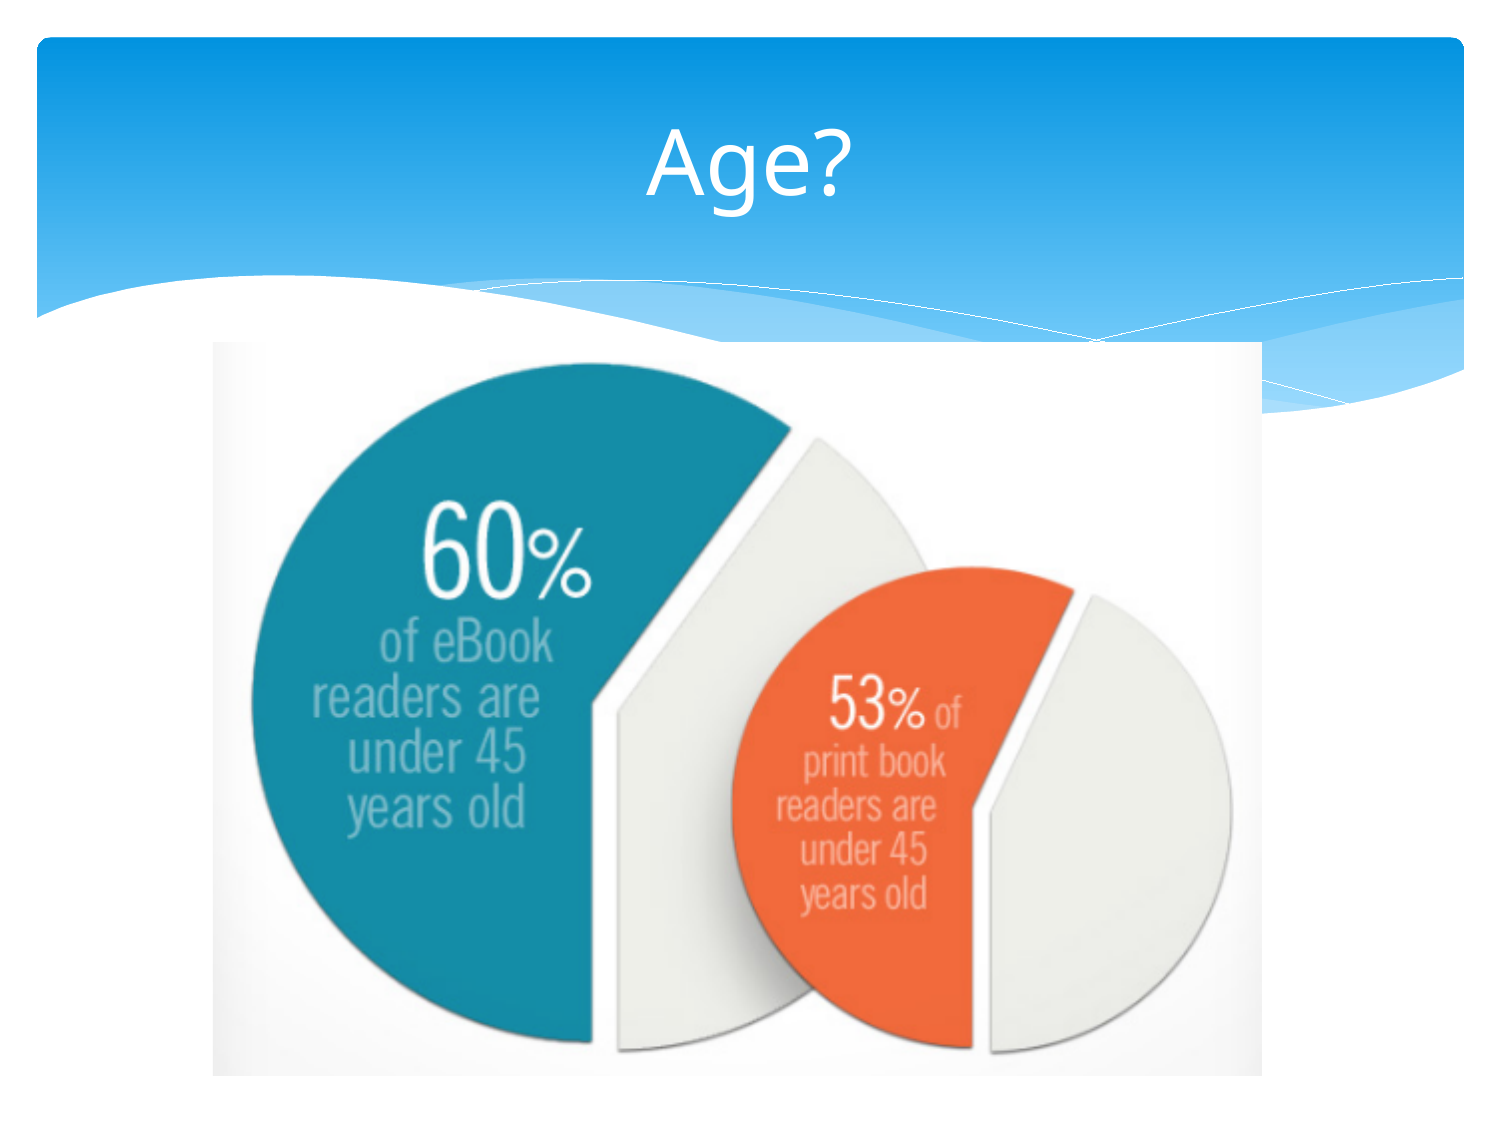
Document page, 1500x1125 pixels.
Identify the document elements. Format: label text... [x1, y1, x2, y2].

title Age? [75, 55, 1425, 261]
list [212, 342, 1262, 1076]
